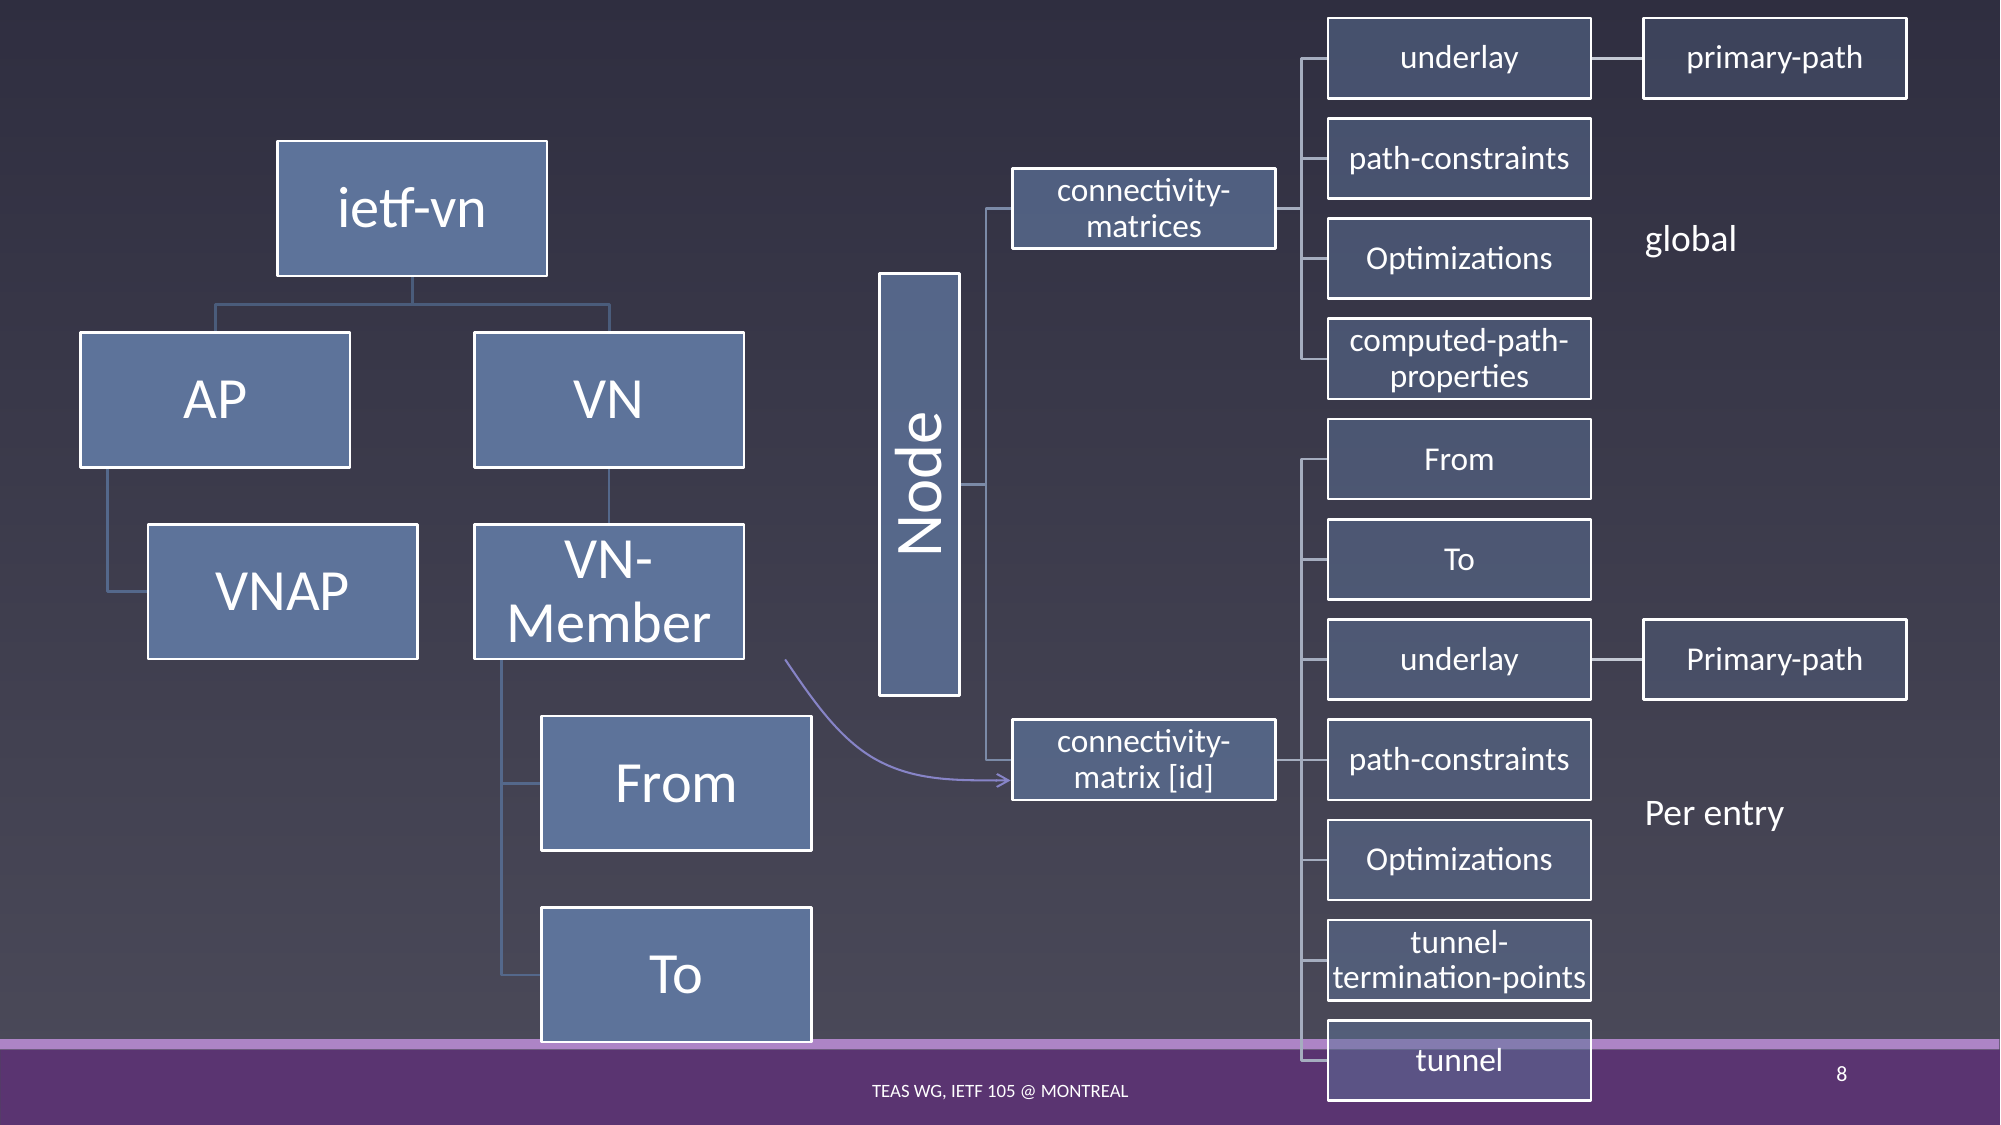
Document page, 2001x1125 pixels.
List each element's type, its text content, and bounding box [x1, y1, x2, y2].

footer TEAS WG, IETF 105 @ Montreal [604, 1059, 1396, 1120]
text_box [79, 94, 813, 1090]
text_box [826, 17, 1961, 1102]
